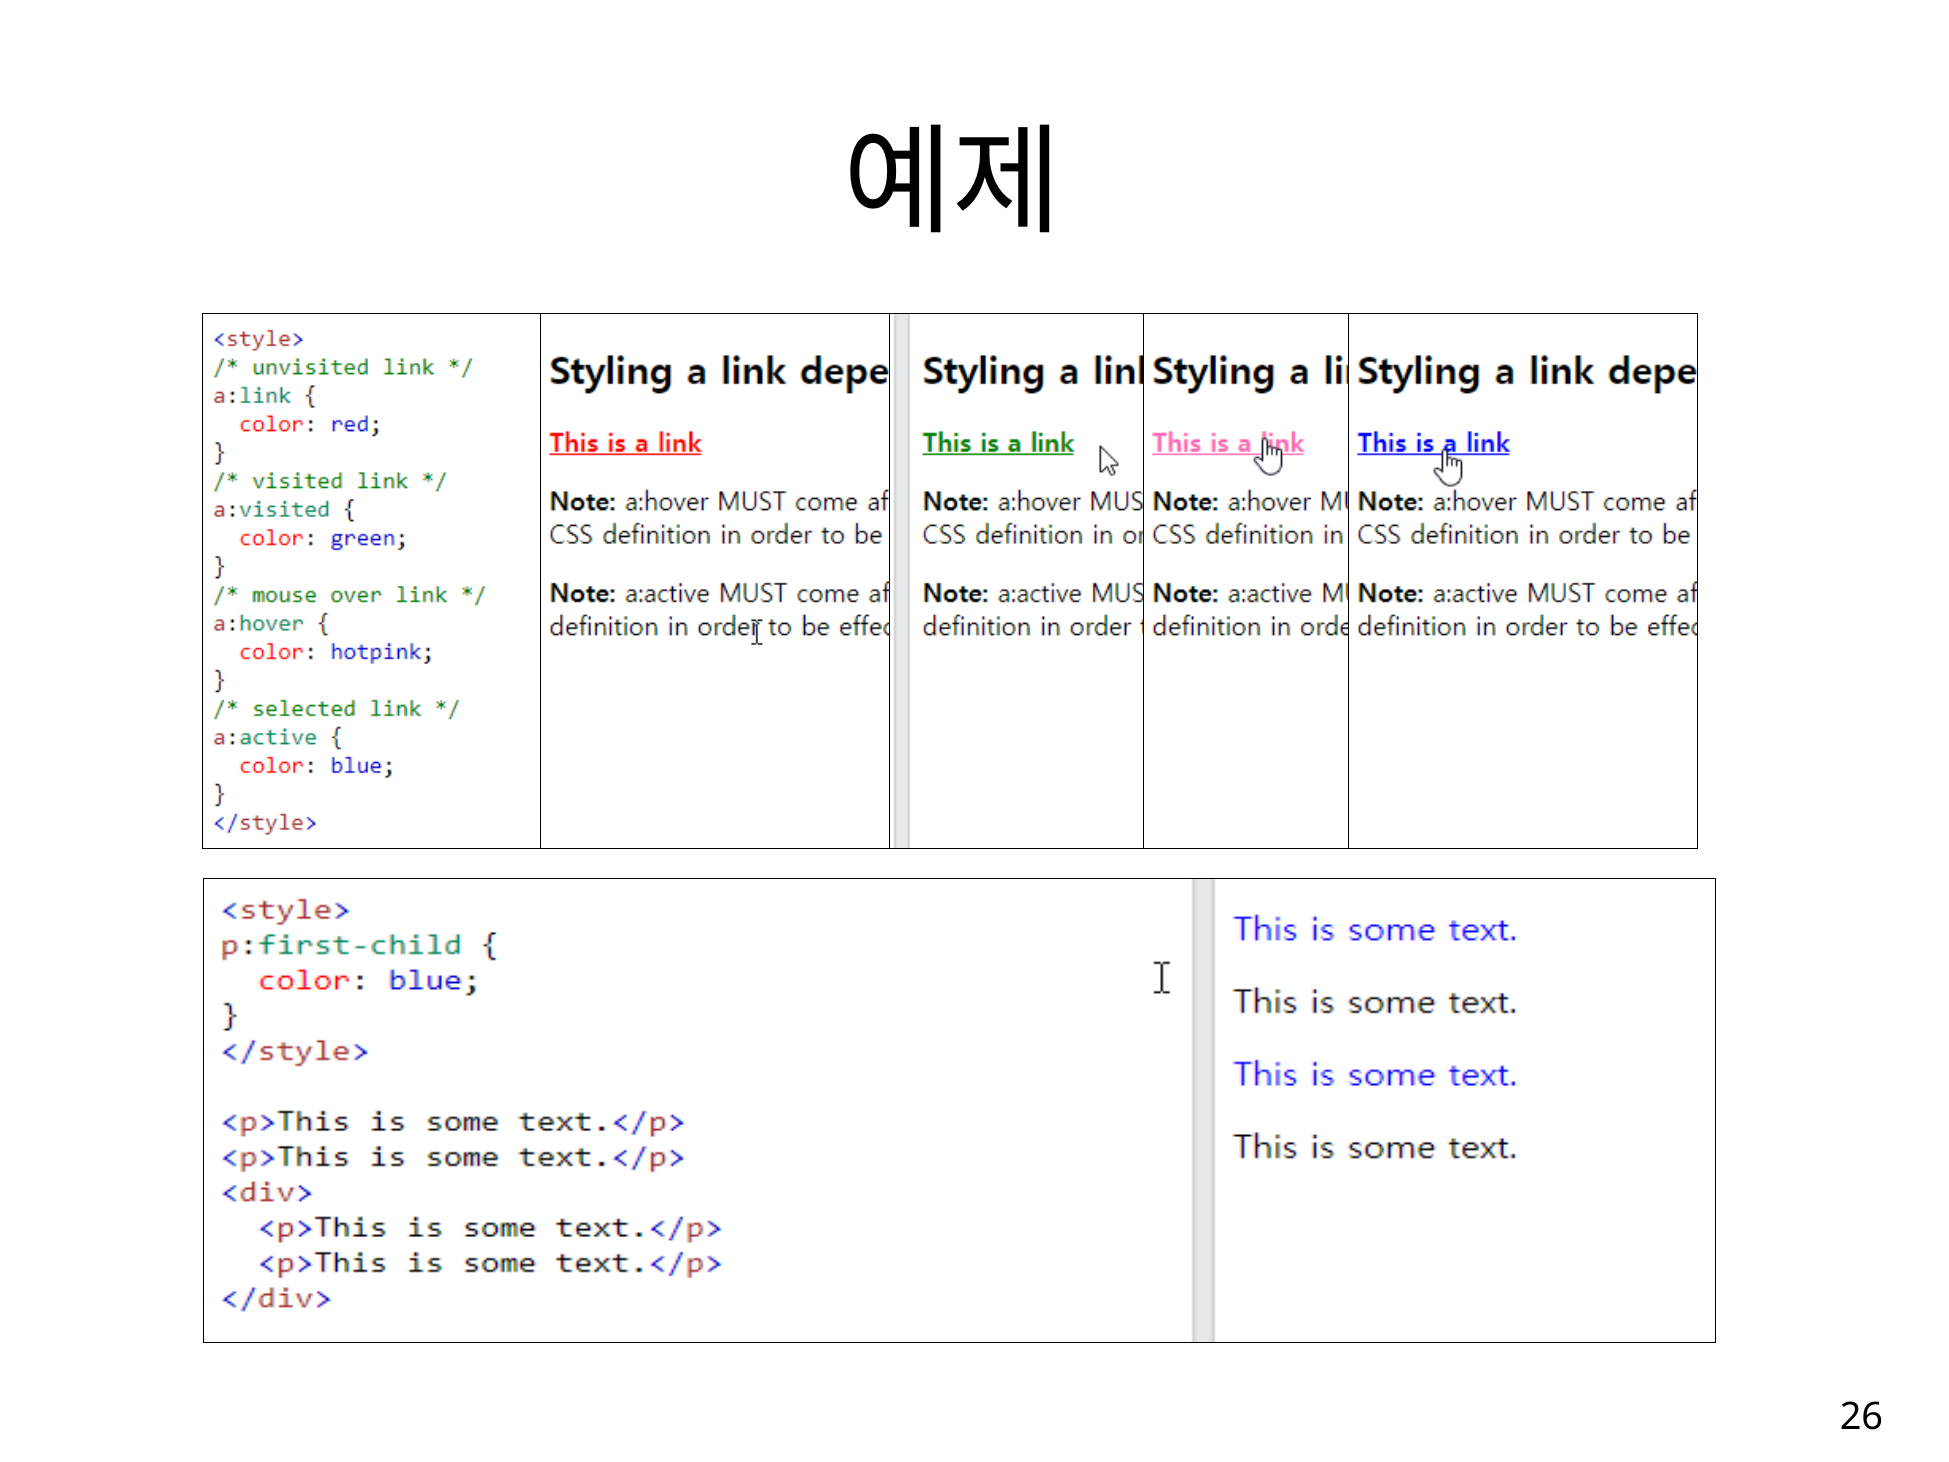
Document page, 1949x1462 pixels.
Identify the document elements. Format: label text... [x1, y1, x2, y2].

title 예제 [156, 92, 1749, 255]
slide_number 26 [1496, 1372, 1899, 1462]
picture [203, 877, 1716, 1344]
picture [202, 313, 1698, 849]
